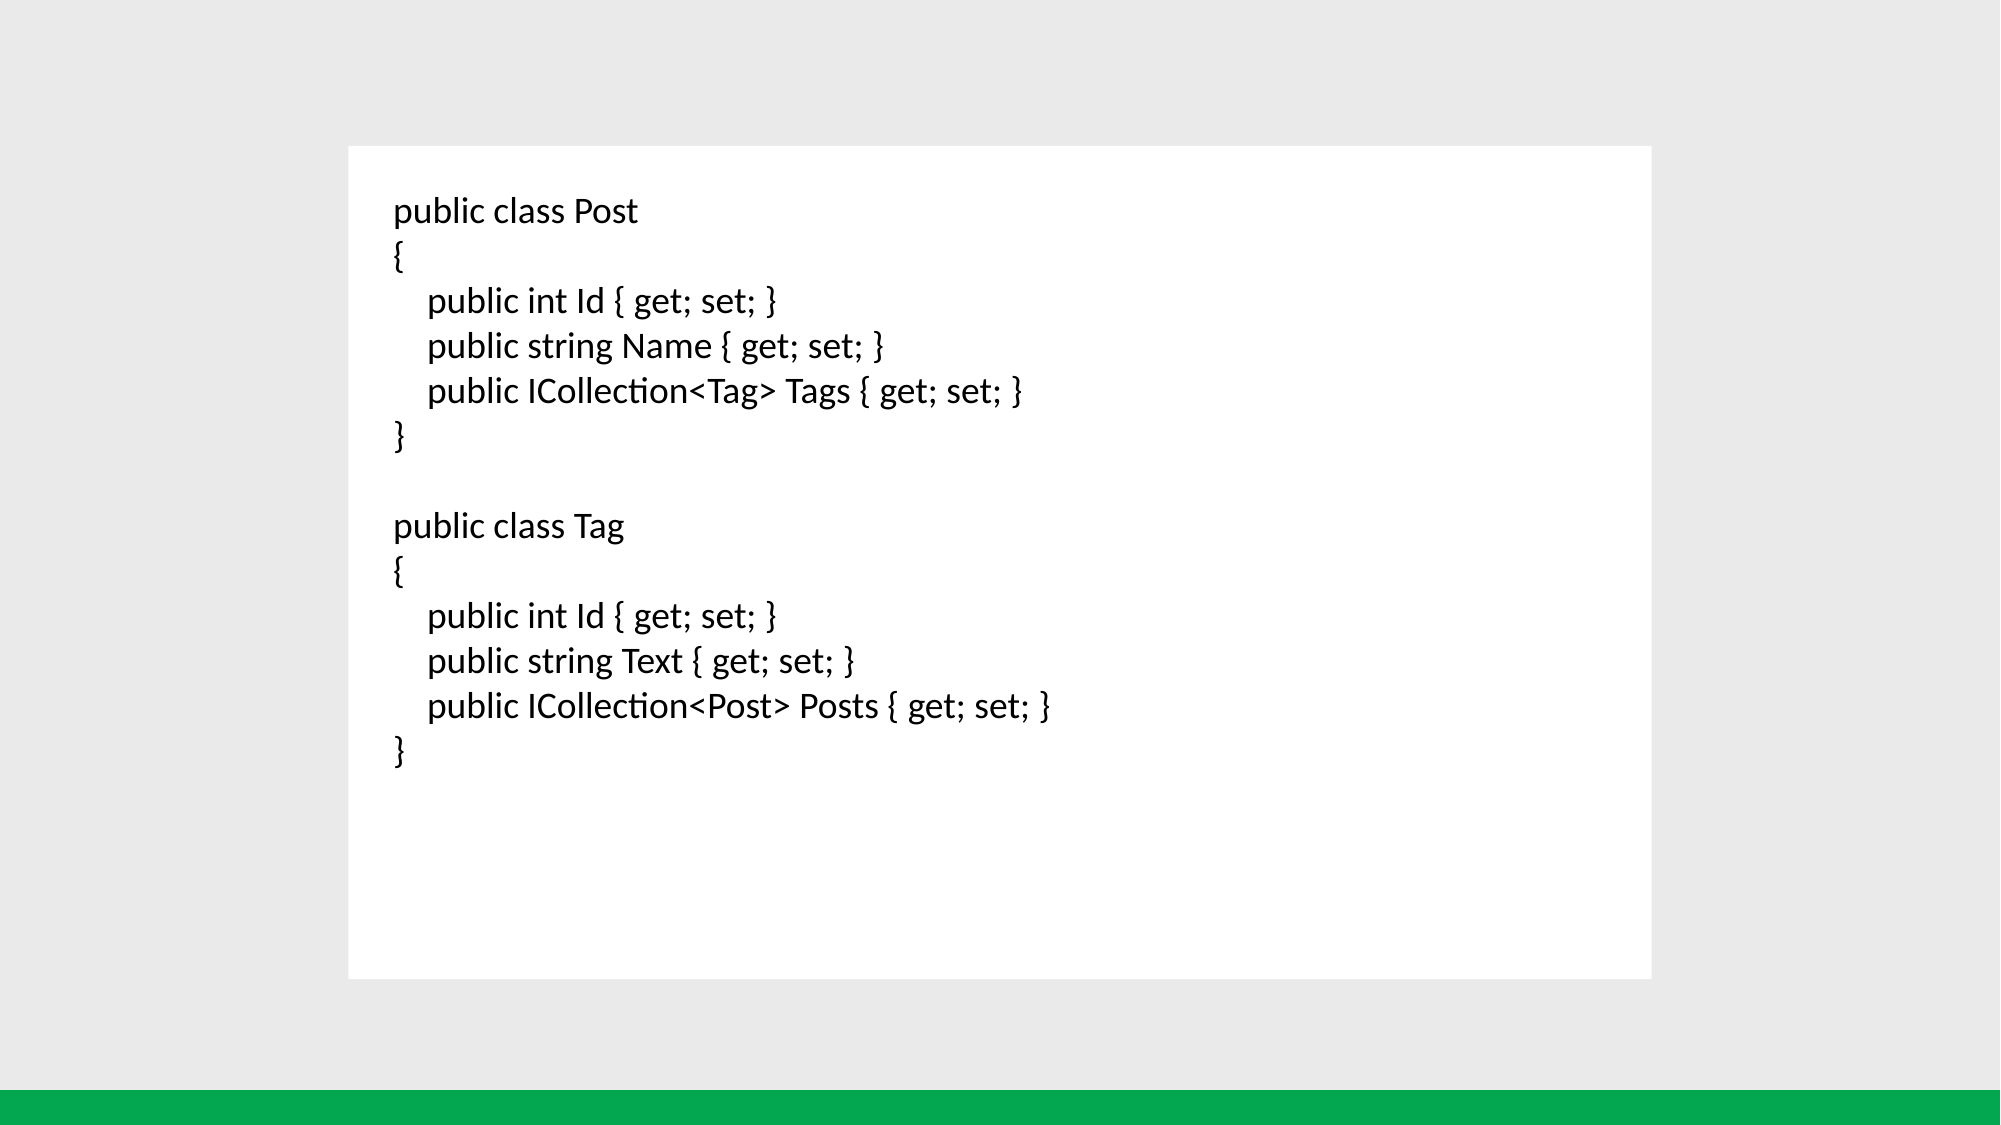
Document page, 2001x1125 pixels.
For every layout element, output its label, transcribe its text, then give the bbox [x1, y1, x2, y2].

text_box public class Post { public int Id { get; set; } public string Name { get; set; } public ICollection<Tag> Tags { get; set; } } public class Tag { public int Id { get; set; } public string Text { get; set; } public ICollection<Post> Posts { get; set; } } [378, 179, 1624, 779]
